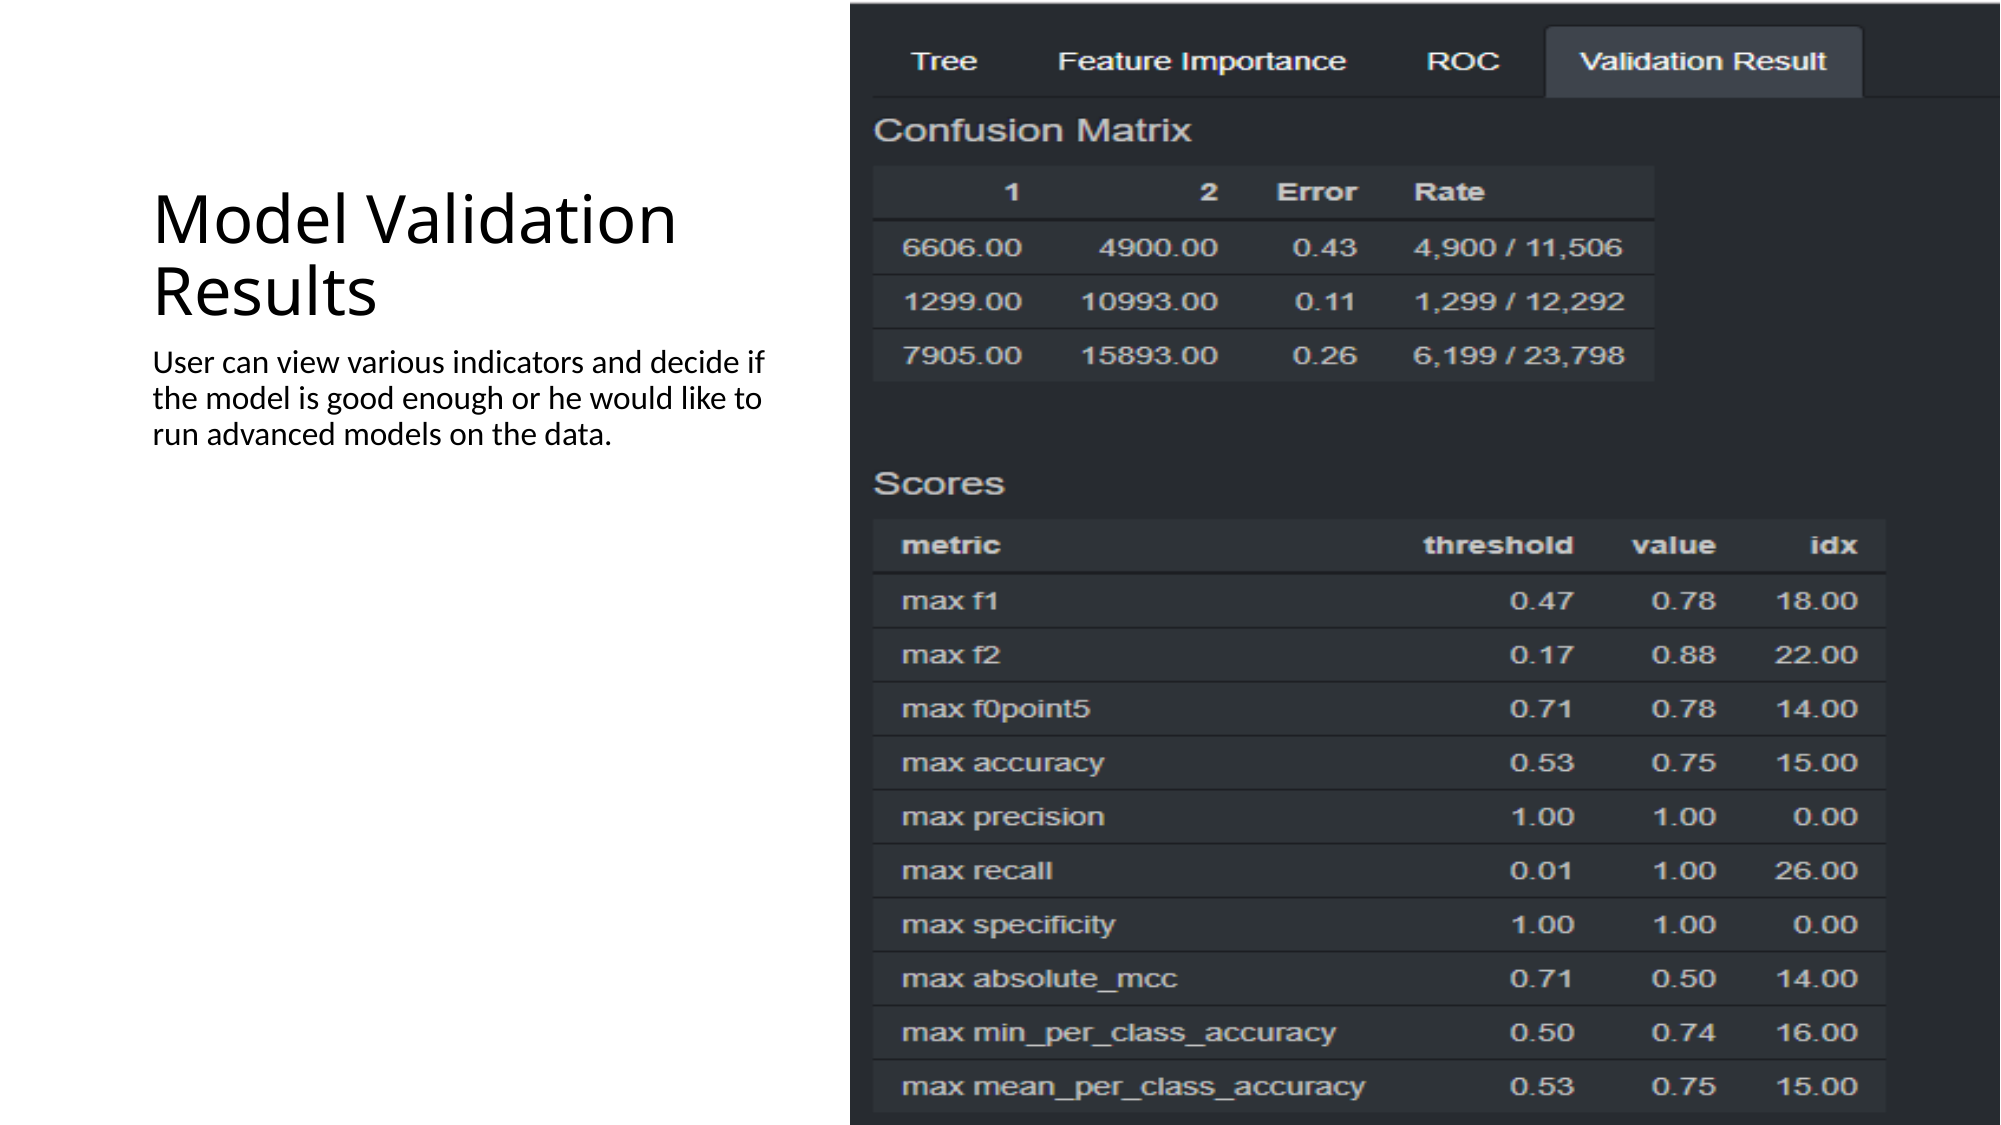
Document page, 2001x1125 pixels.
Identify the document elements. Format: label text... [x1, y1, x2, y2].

list User can view various indicators and decide if the model is good enough or he would like to run advanced models on the data. [137, 337, 783, 963]
title Model Validation Results [137, 75, 783, 337]
picture [850, 0, 2000, 1125]
